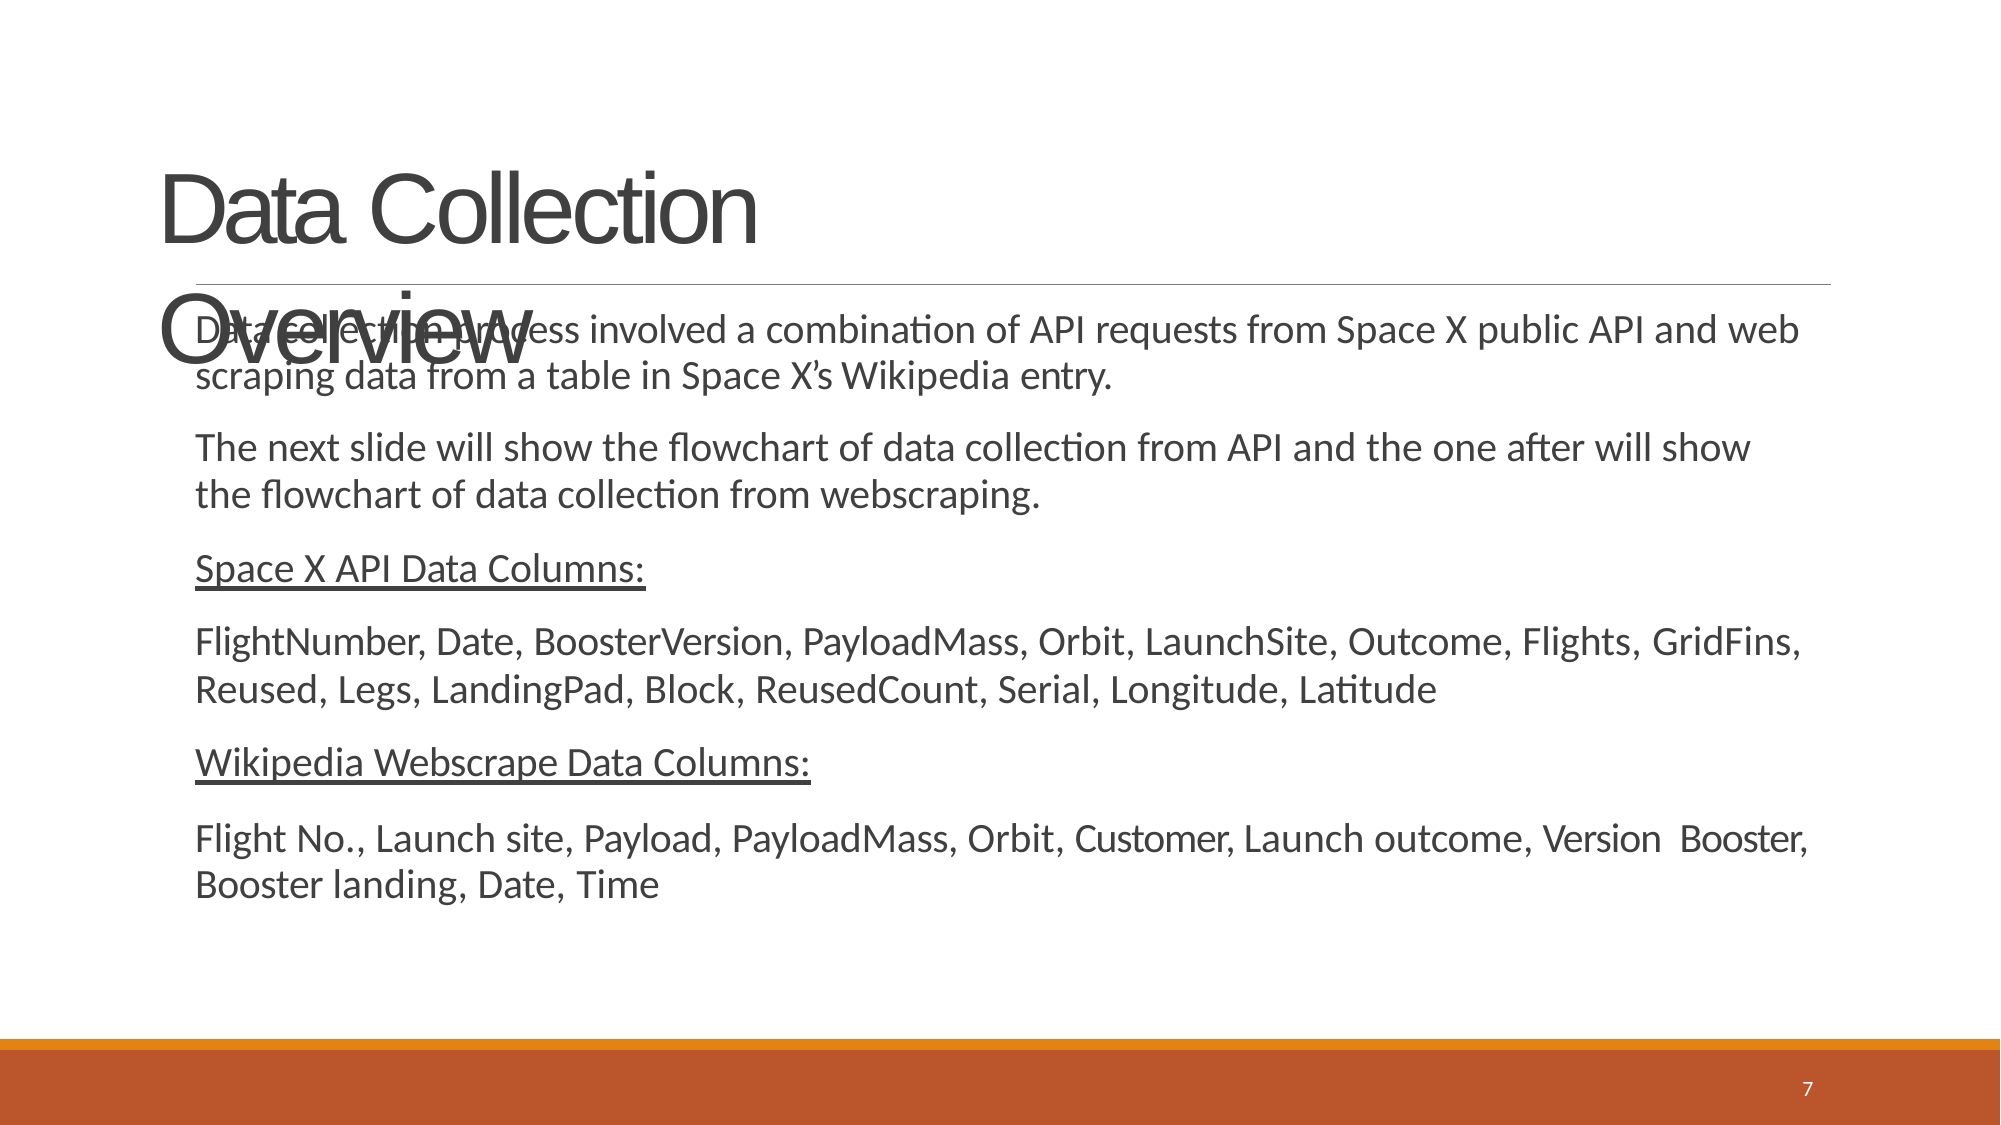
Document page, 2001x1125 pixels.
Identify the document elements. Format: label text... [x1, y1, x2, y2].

text_box Data collection process involved a combination of API requests from Space X public API and web scraping data from a table in Space X’s Wikipedia entry. The next slide will show the flowchart of data collection from API and the one after will show the flowchart of data collection from webscraping. Space X API Data Columns: FlightNumber, Date, BoosterVersion, PayloadMass, Orbit, LaunchSite, Outcome, Flights, GridFins, Reused, Legs, LandingPad, Block, ReusedCount, Serial, Longitude, Latitude Wikipedia Webscrape Data Columns: Flight No., Launch site, Payload, PayloadMass, Orbit, Customer, Launch outcome, Version Booster, Booster landing, Date, Time [192, 299, 1817, 907]
text_box <number> [1795, 1077, 1820, 1101]
title Data Collection Overview [155, 141, 1145, 384]
